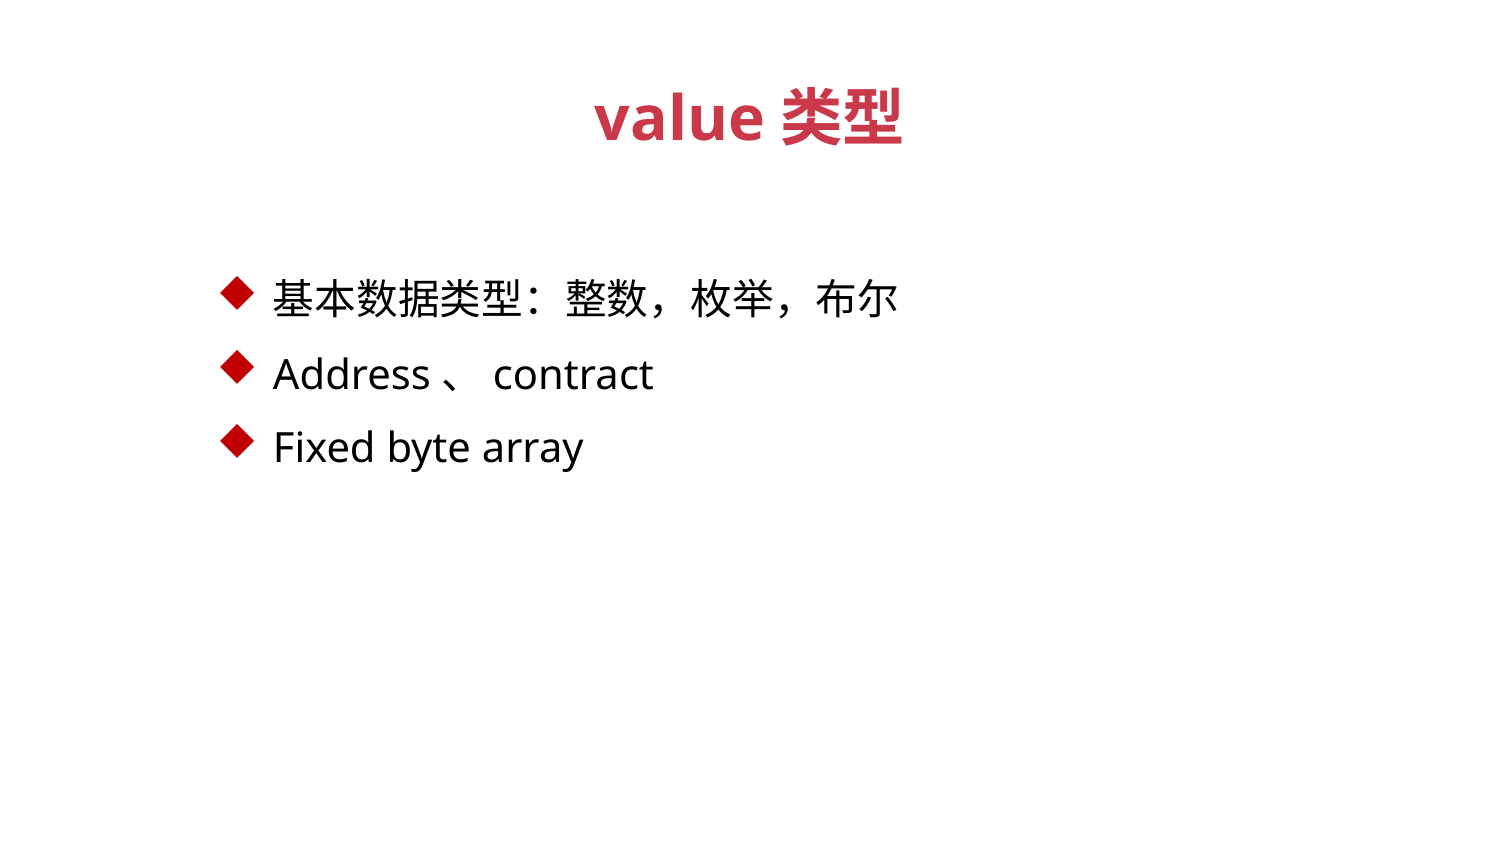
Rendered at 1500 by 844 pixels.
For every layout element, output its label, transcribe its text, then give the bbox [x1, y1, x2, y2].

text_box value类型 [579, 70, 921, 161]
text_box Fixed byte array [158, 404, 1500, 488]
text_box Address、contract [158, 340, 1500, 404]
text_box 基本数据类型：整数，枚举，布尔 [158, 256, 1500, 340]
